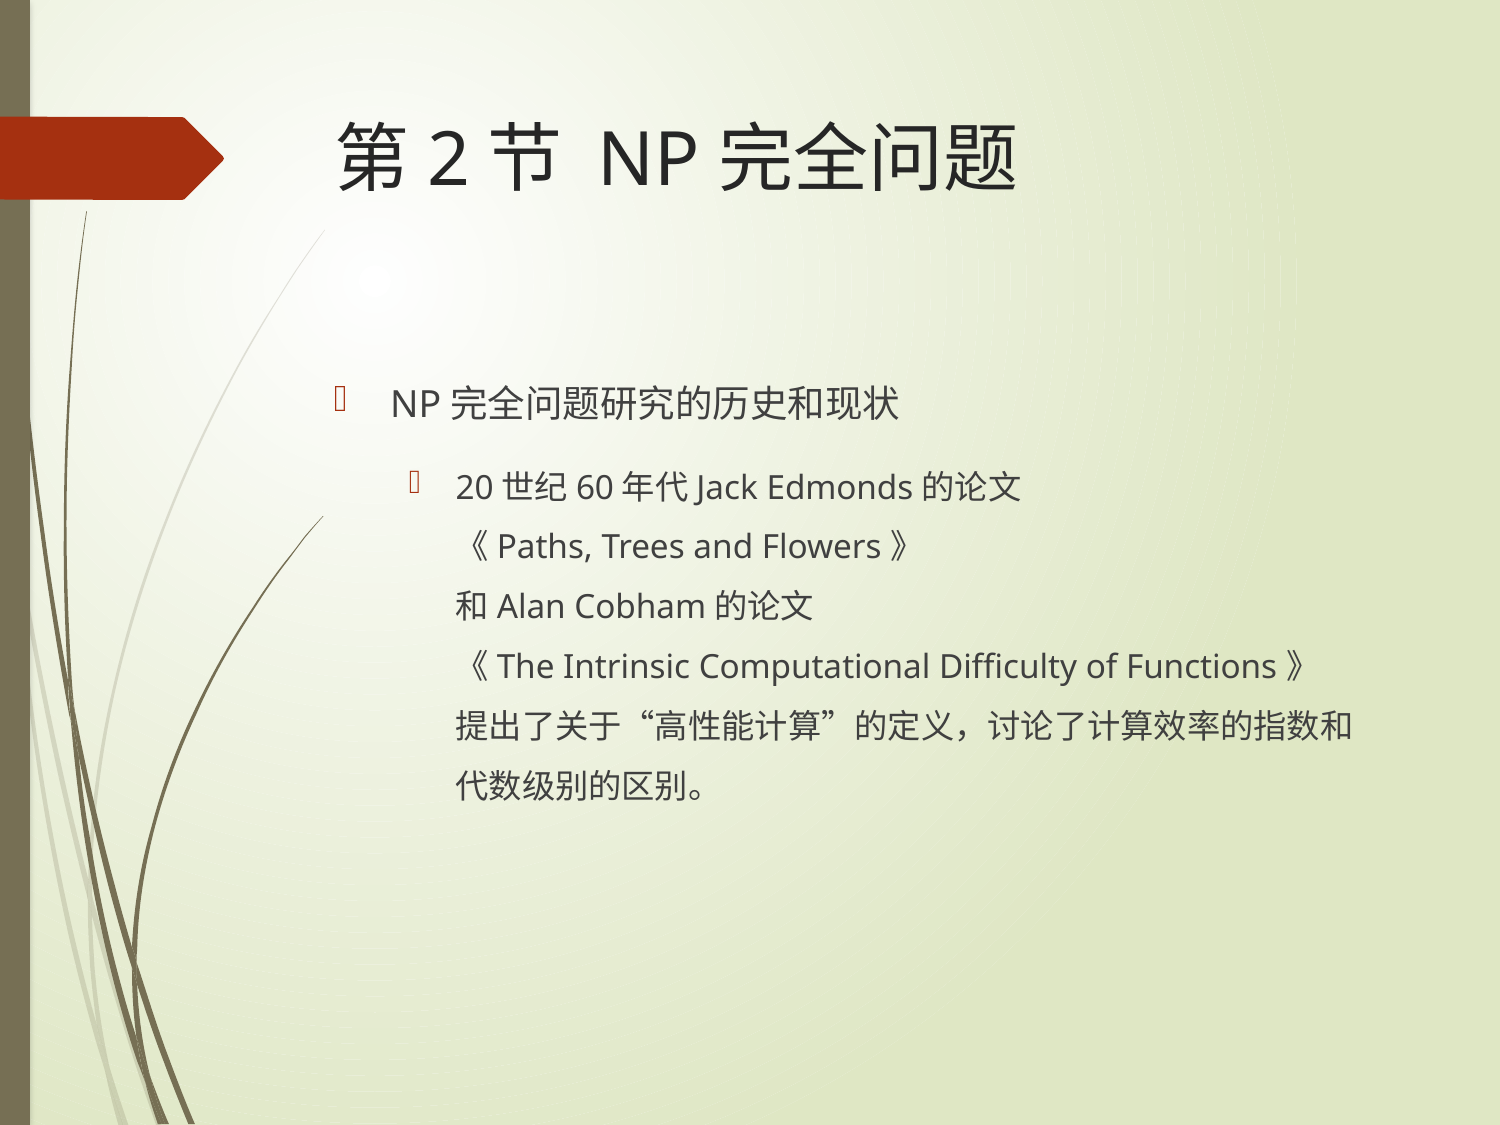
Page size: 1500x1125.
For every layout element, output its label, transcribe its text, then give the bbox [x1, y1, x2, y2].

list NP完全问题研究的历史和现状 20世纪60年代Jack Edmonds的论文 《Paths, Trees and Flowers》 和Alan Cobham的论文 《The Intrinsic Computational Difficulty of Functions》 提出了关于“高性能计算”的定义，讨论了计算效率的指数和代数级别的区别。 [318, 350, 1400, 970]
title 第2节 NP完全问题 [319, 102, 1400, 313]
